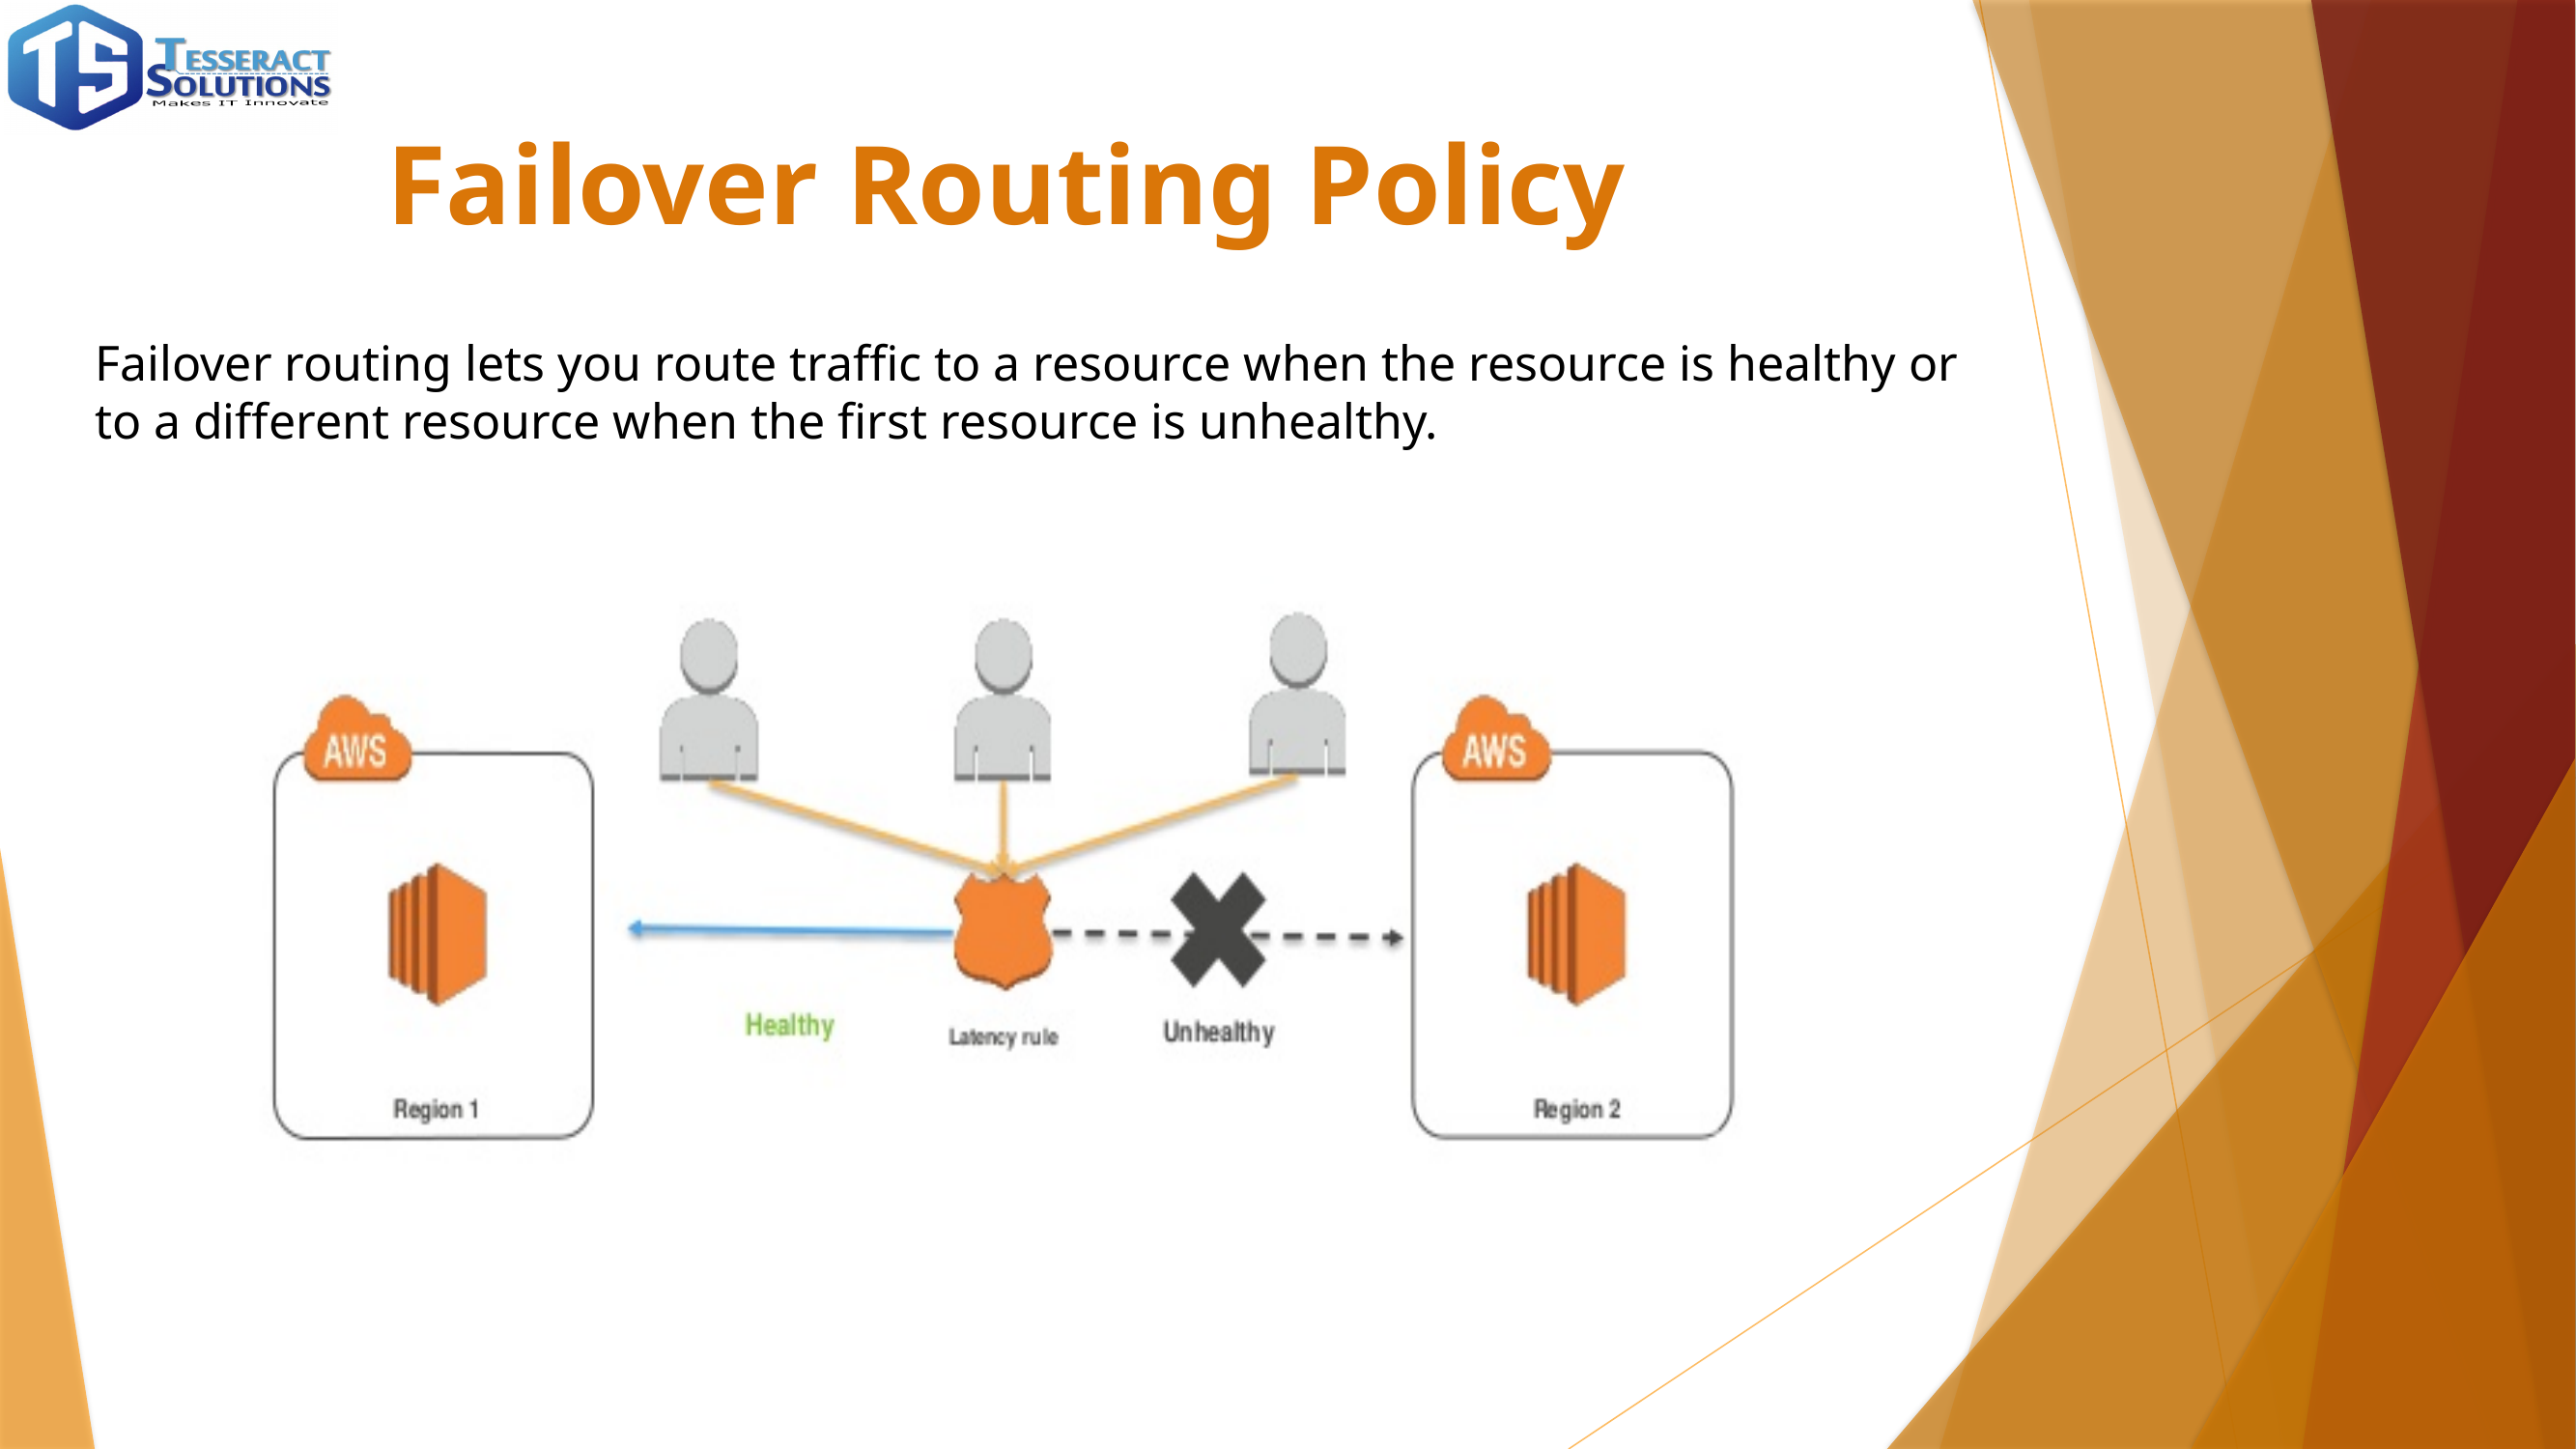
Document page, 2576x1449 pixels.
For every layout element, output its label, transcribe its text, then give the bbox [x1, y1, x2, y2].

picture [226, 530, 1786, 1257]
text_box Failover Routing Policy [0, 108, 2013, 254]
picture [3, 1, 339, 136]
text_box Failover routing lets you route traffic to a resource when the resource is healthy or to a different resource when the first resource is unhealthy. [80, 326, 2013, 457]
